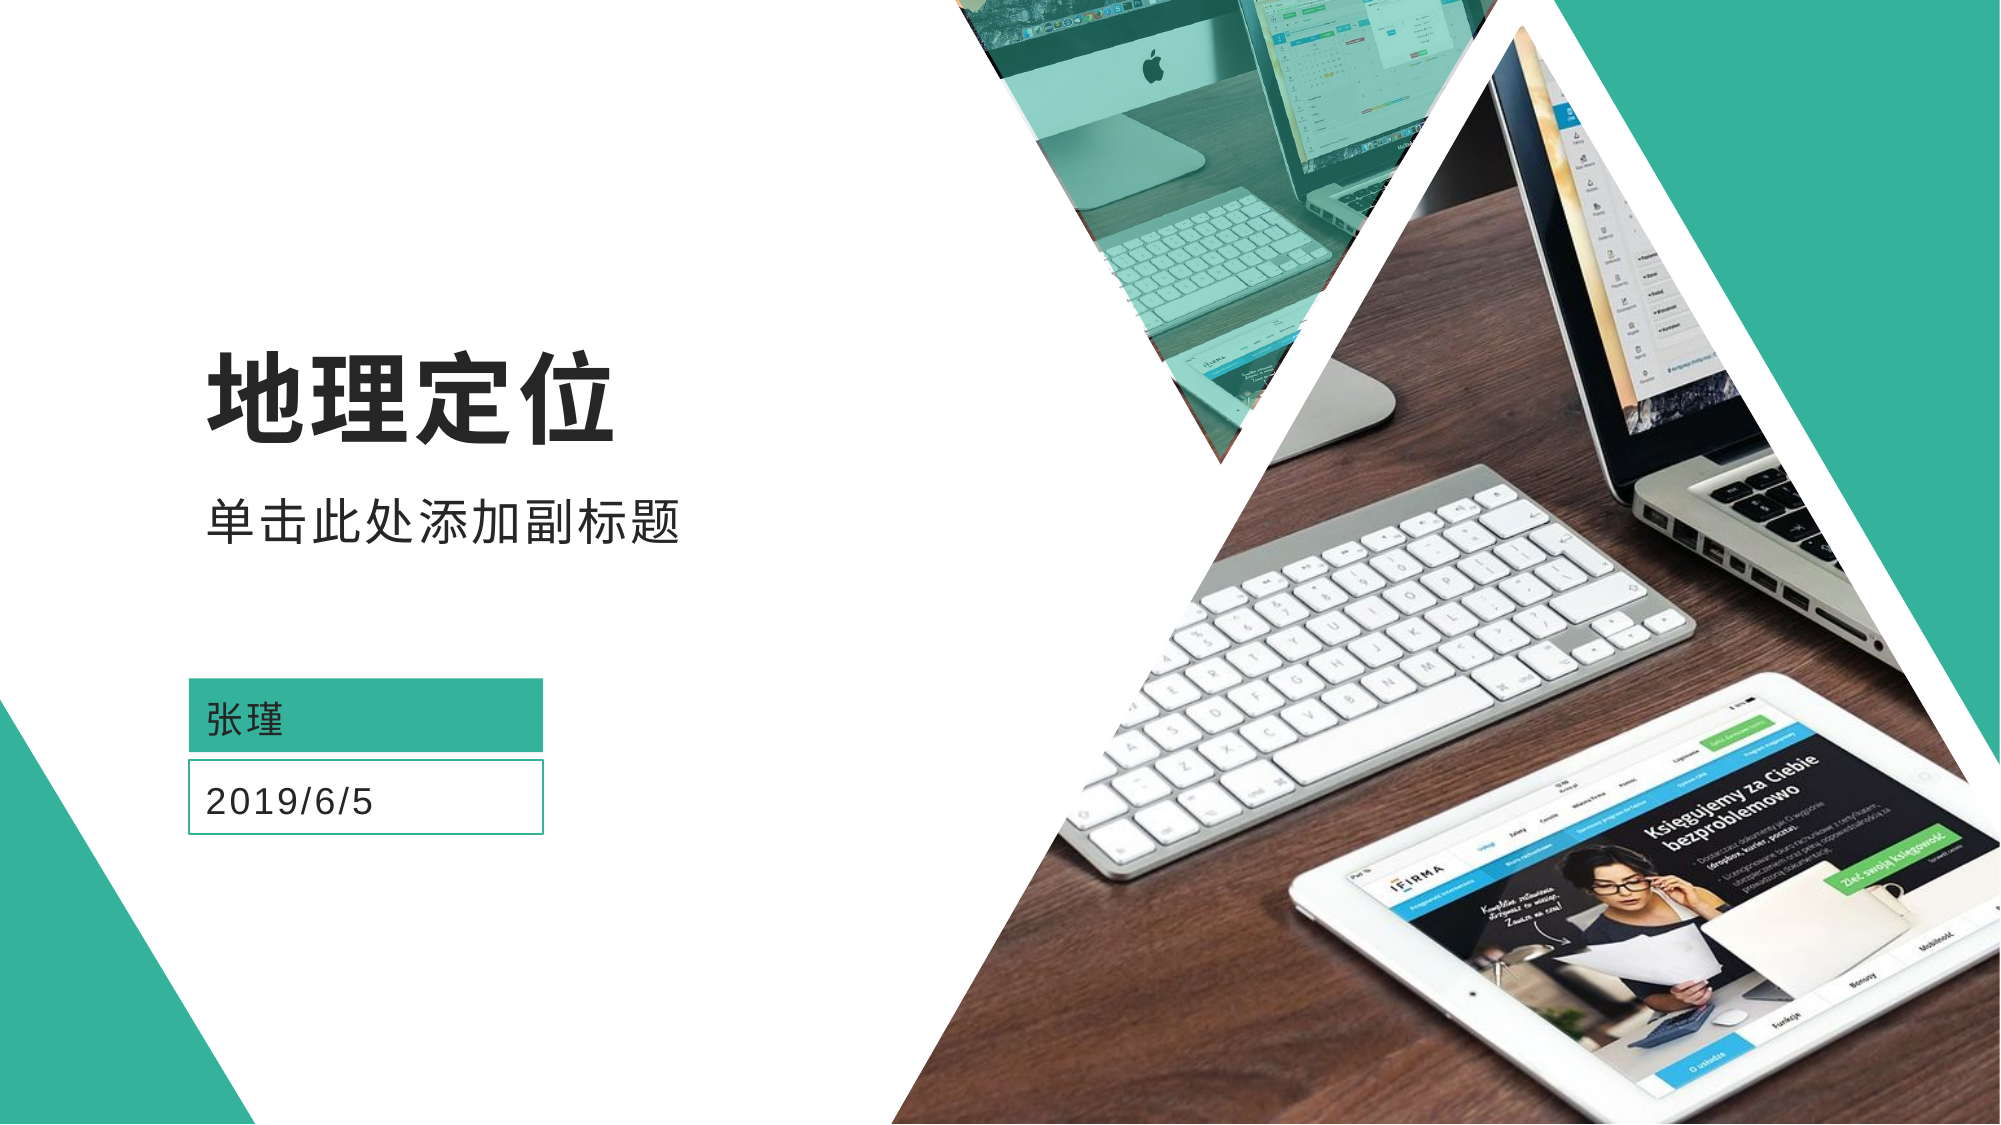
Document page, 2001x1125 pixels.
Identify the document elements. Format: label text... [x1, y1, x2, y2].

list 2019/6/5 [188, 759, 544, 835]
picture [955, 0, 1498, 465]
picture [891, 23, 2000, 1124]
list 张瑾 [188, 678, 544, 753]
subtitle 单击此处添加副标题 [188, 472, 1056, 589]
title 地理定位 [188, 226, 1056, 464]
